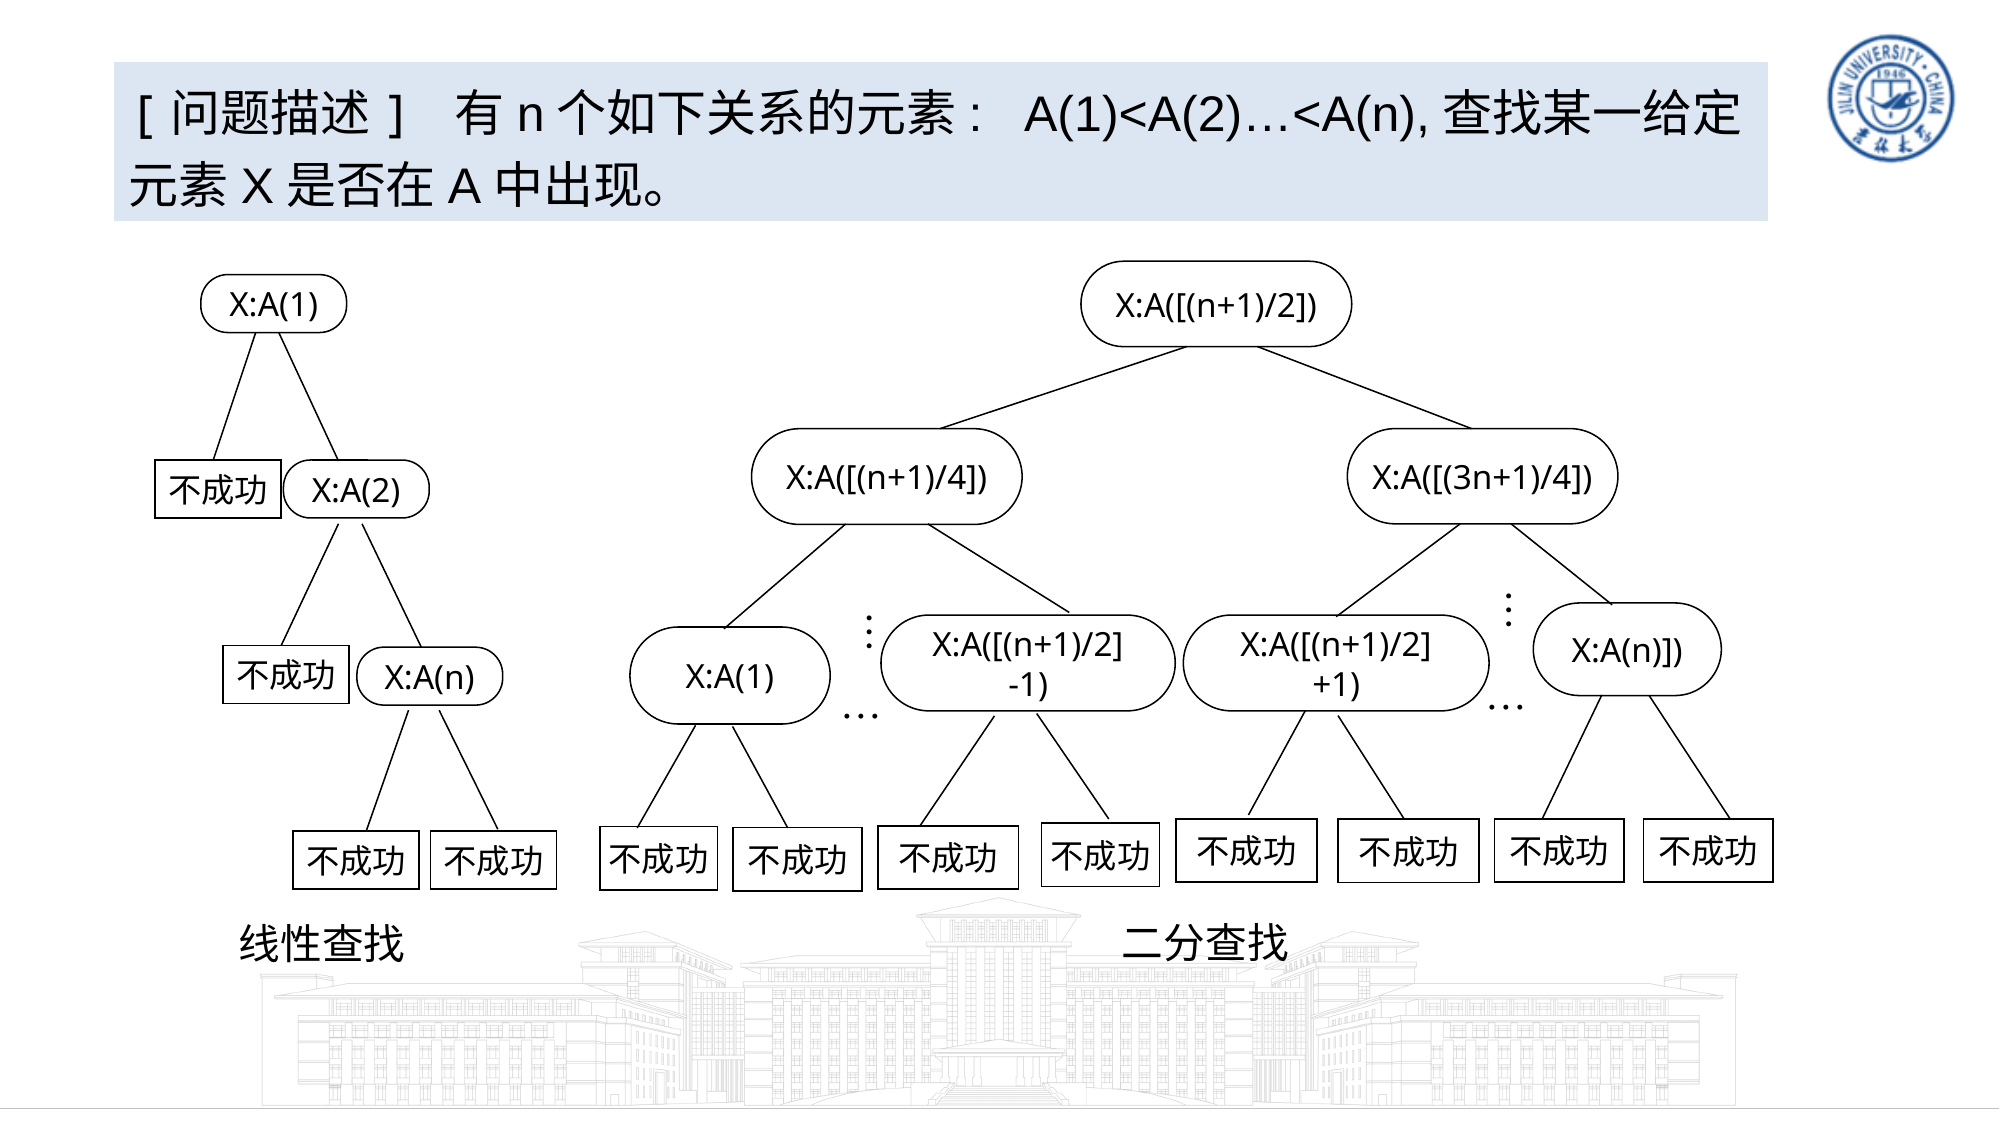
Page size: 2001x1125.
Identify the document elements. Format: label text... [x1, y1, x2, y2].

text_box [问题描述] 有n个如下关系的元素: A(1)<A(2)…<A(n),查找某一给定元素X是否在A中出现。 [114, 62, 1768, 221]
slide_number [1412, 1042, 1863, 1103]
text_box S(n)=Θ(U(n)) =Θ(logn) [0, 897, 1999, 1109]
picture [1824, 15, 1965, 173]
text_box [154, 274, 557, 976]
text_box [599, 261, 1774, 976]
